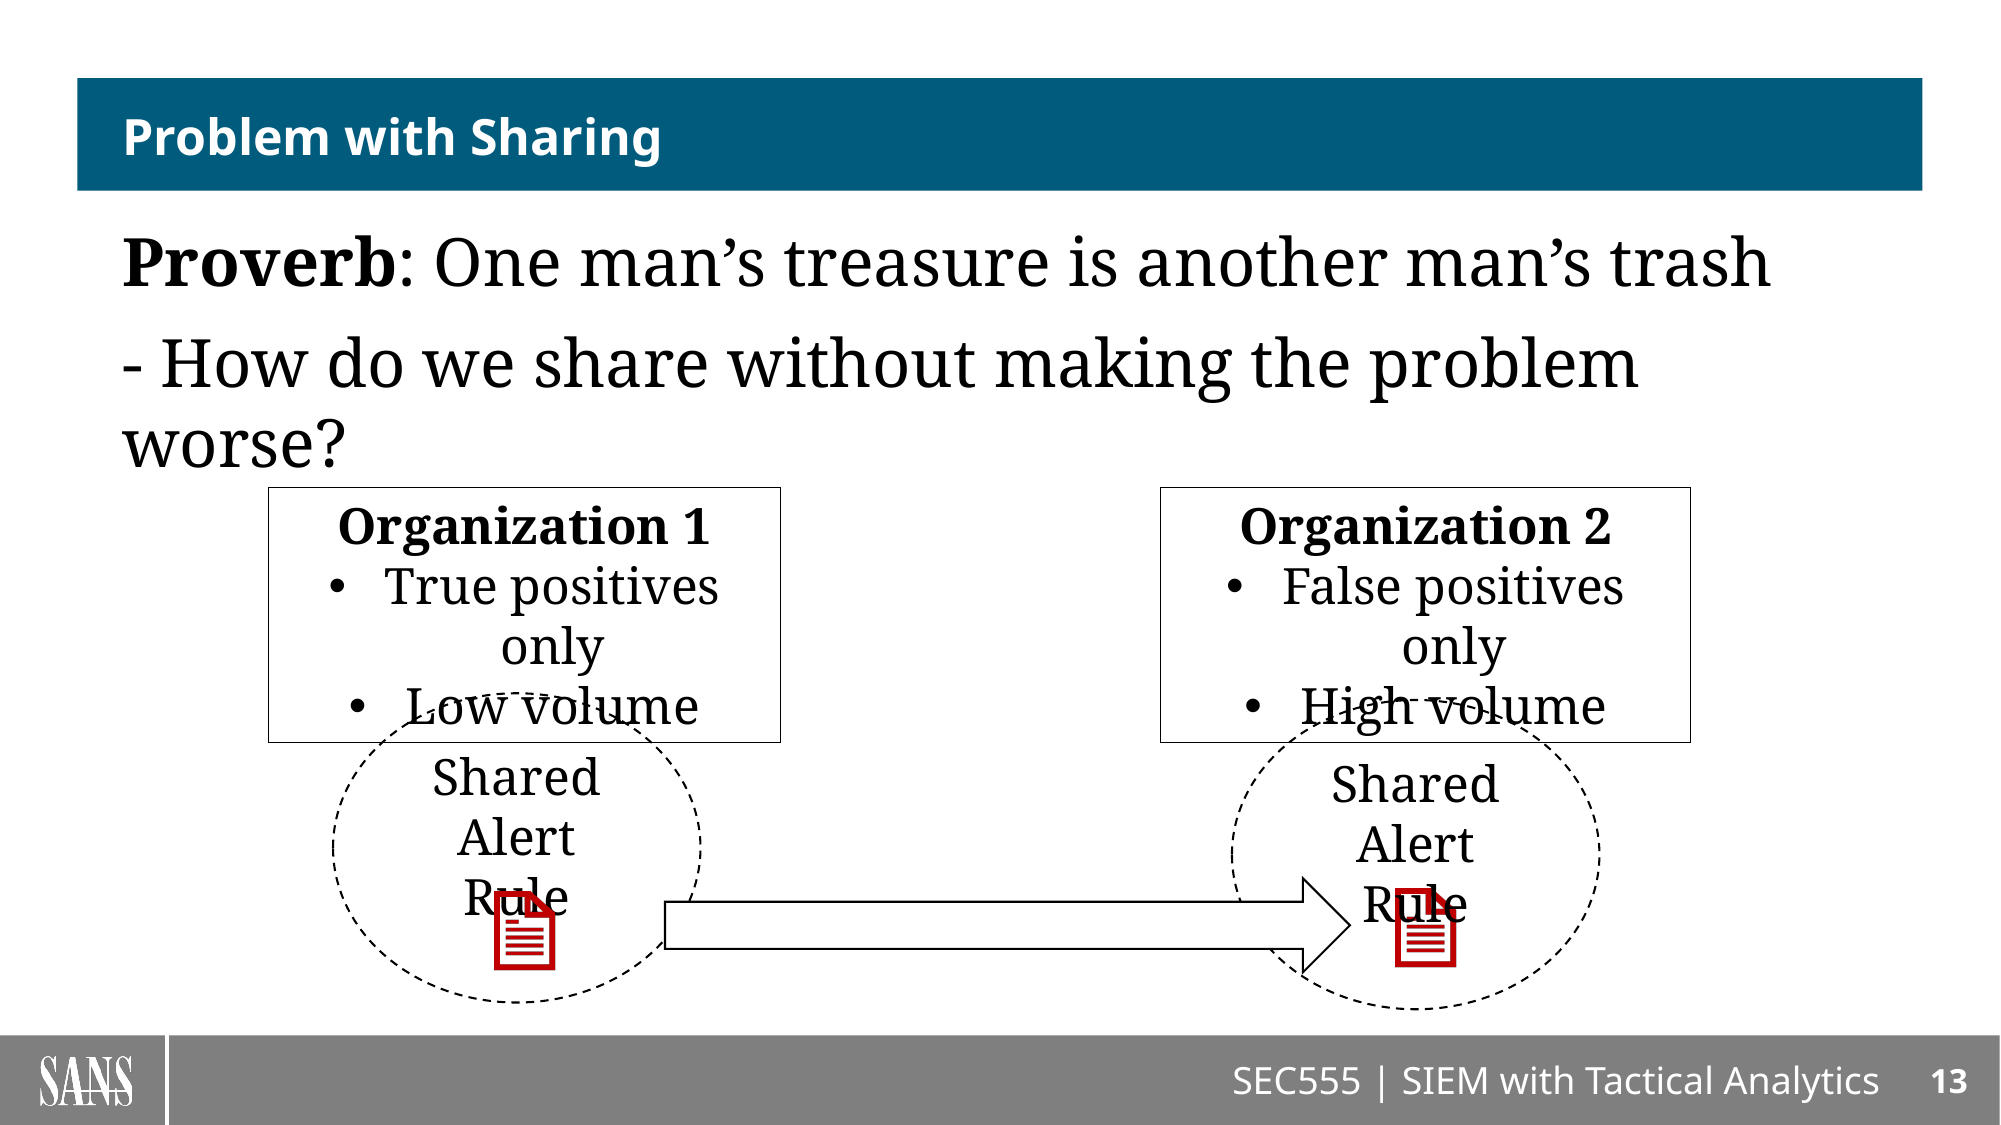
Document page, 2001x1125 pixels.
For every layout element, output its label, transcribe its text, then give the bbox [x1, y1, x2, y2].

text_box Shared Alert Rule [1230, 698, 1601, 1011]
picture [477, 883, 572, 978]
text_box [663, 875, 1352, 975]
text_box Organization 2 False positives only High volume [1160, 487, 1691, 743]
title Problem with Sharing [107, 78, 1893, 191]
picture [1378, 880, 1473, 975]
list Proverb: One man’s treasure is another man’s trash - How do we share without making the problem worse? [107, 212, 1893, 1013]
text_box Organization 1 True positives only Low volume [268, 487, 781, 743]
text_box Shared Alert Rule [331, 743, 702, 1004]
